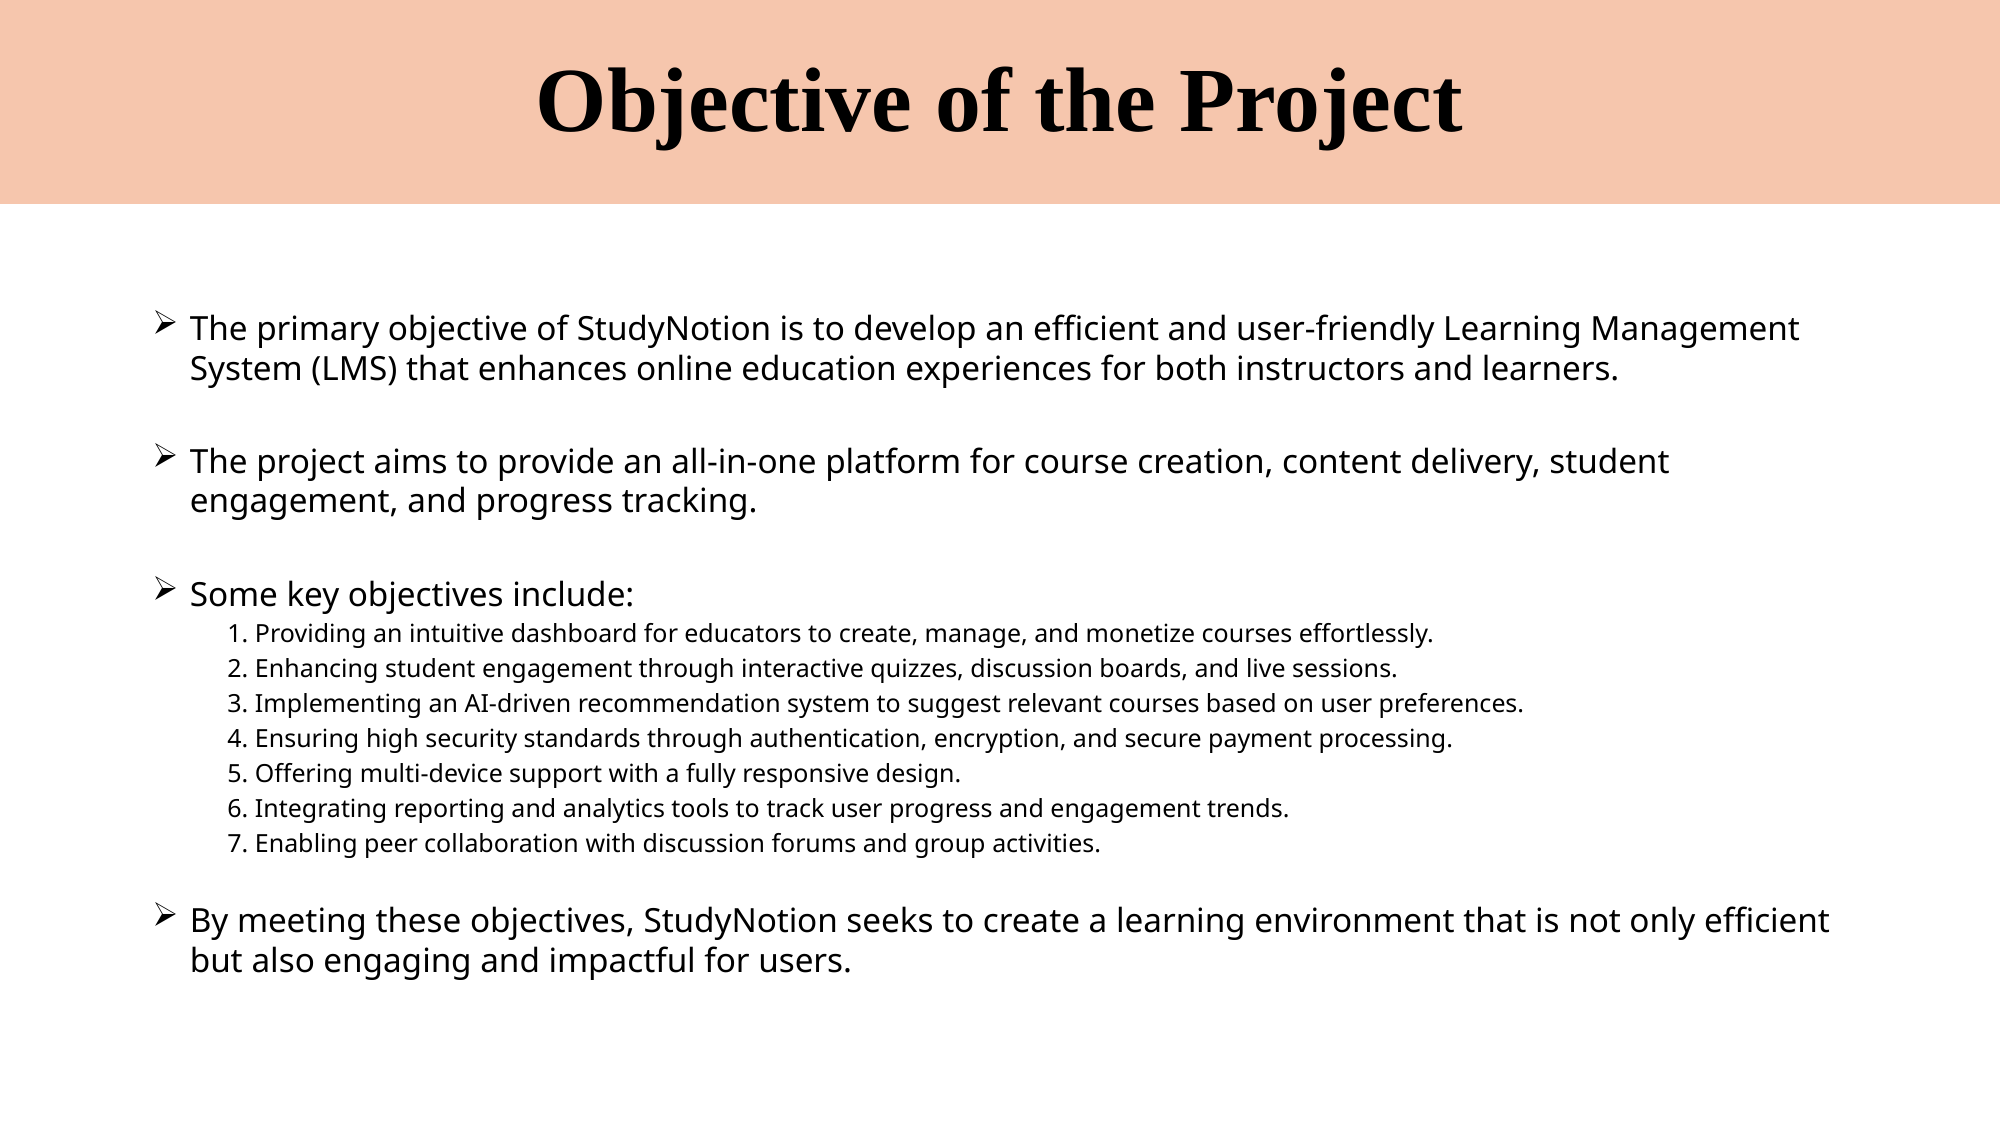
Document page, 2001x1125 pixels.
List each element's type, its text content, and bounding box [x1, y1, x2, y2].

list The primary objective of StudyNotion is to develop an efficient and user-friendly Learning Management System (LMS) that enhances online education experiences for both instructors and learners. The project aims to provide an all-in-one platform for course creation, content delivery, student engagement, and progress tracking. Some key objectives include: 1. Providing an intuitive dashboard for educators to create, manage, and monetize courses effortlessly. 2. Enhancing student engagement through interactive quizzes, discussion boards, and live sessions. 3. Implementing an AI-driven recommendation system to suggest relevant courses based on user preferences. 4. Ensuring high security standards through authentication, encryption, and secure payment processing. 5. Offering multi-device support with a fully responsive design. 6. Integrating reporting and analytics tools to track user progress and engagement trends. 7. Enabling peer collaboration with discussion forums and group activities. By meeting these objectives, StudyNotion seeks to create a learning environment that is not only efficient but also engaging and impactful for users. [137, 299, 1863, 1014]
title Objective of the Project [0, 0, 2000, 204]
